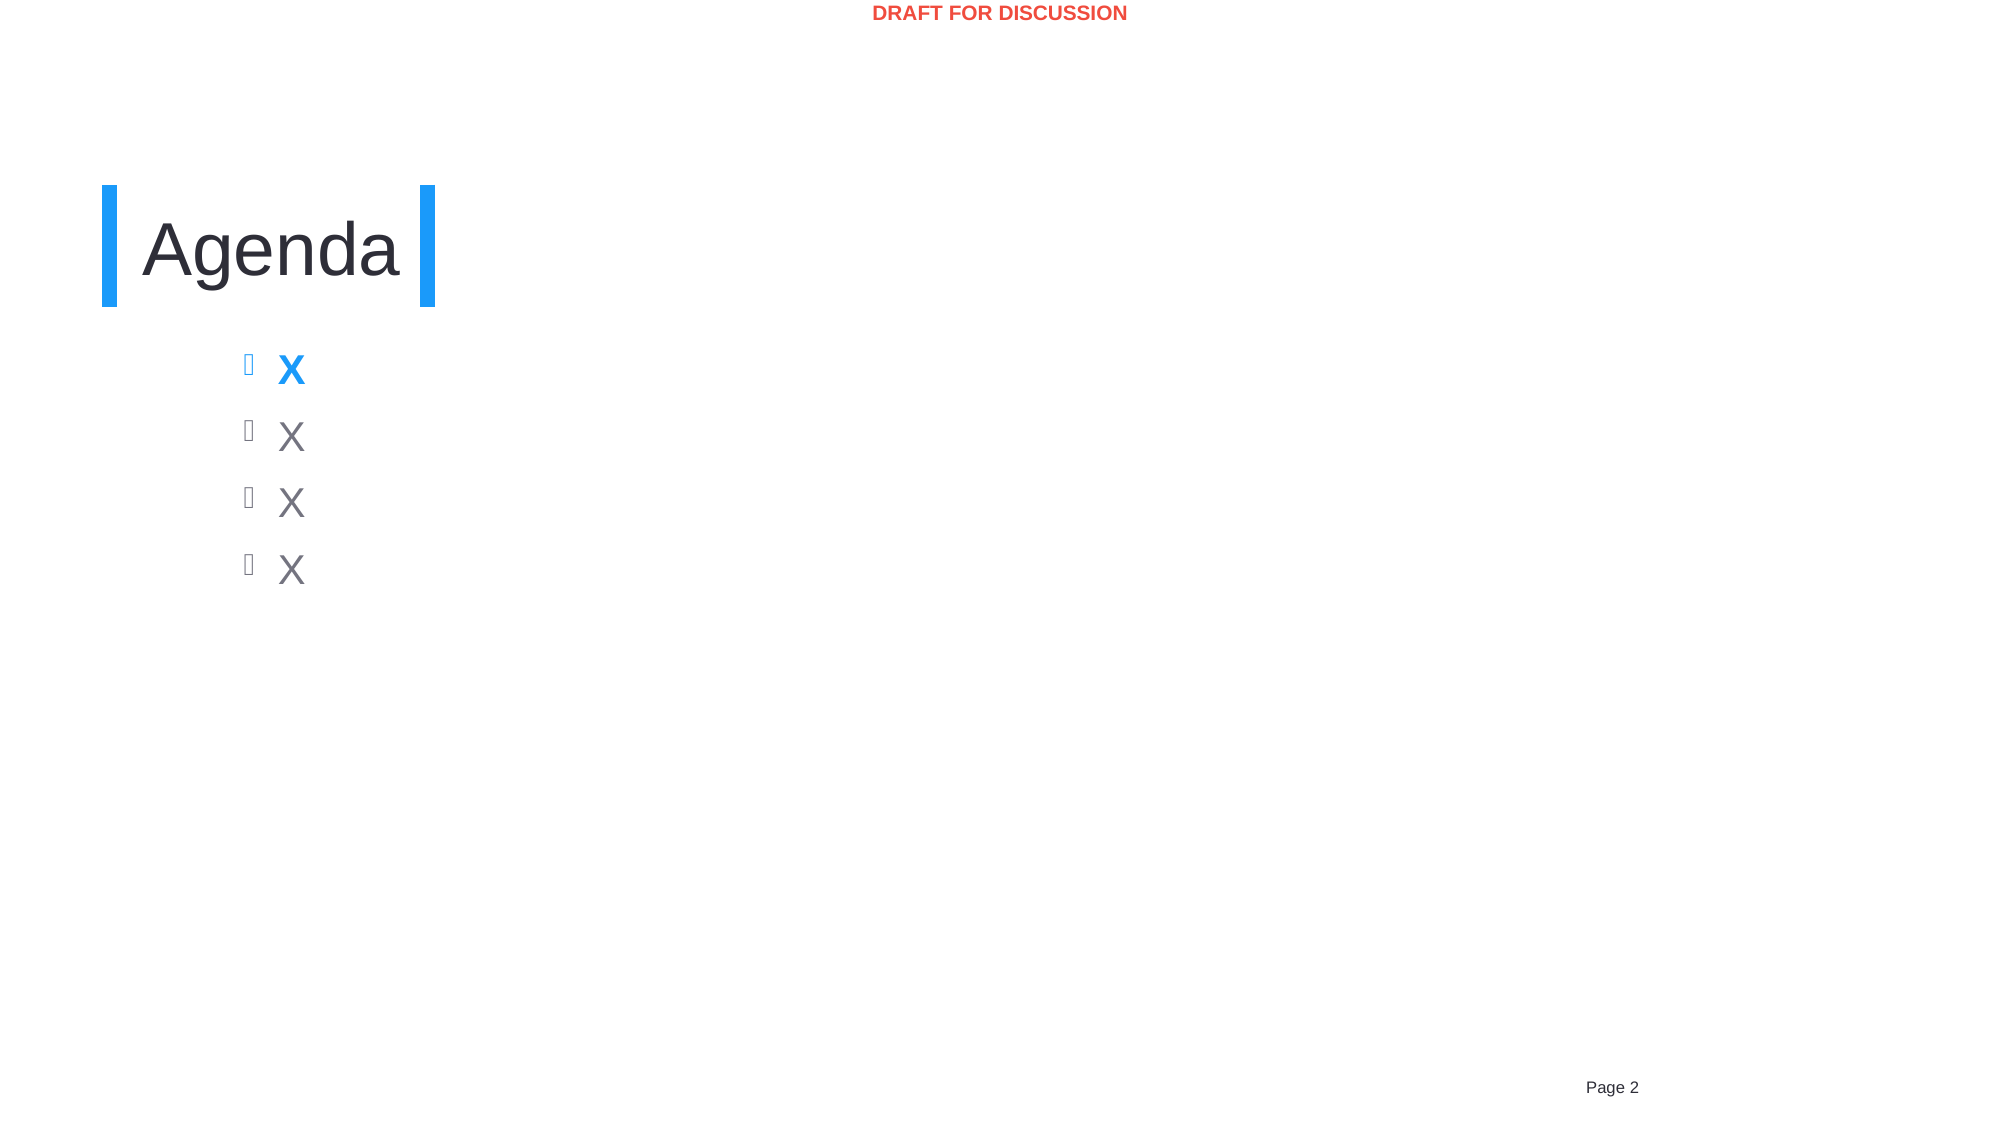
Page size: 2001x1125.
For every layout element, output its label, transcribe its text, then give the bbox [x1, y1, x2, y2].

text_box Agenda [109, 184, 428, 307]
text_box X [243, 401, 1900, 467]
text_box X [243, 534, 1900, 593]
text_box X [243, 342, 1900, 401]
text_box X [243, 467, 1900, 534]
